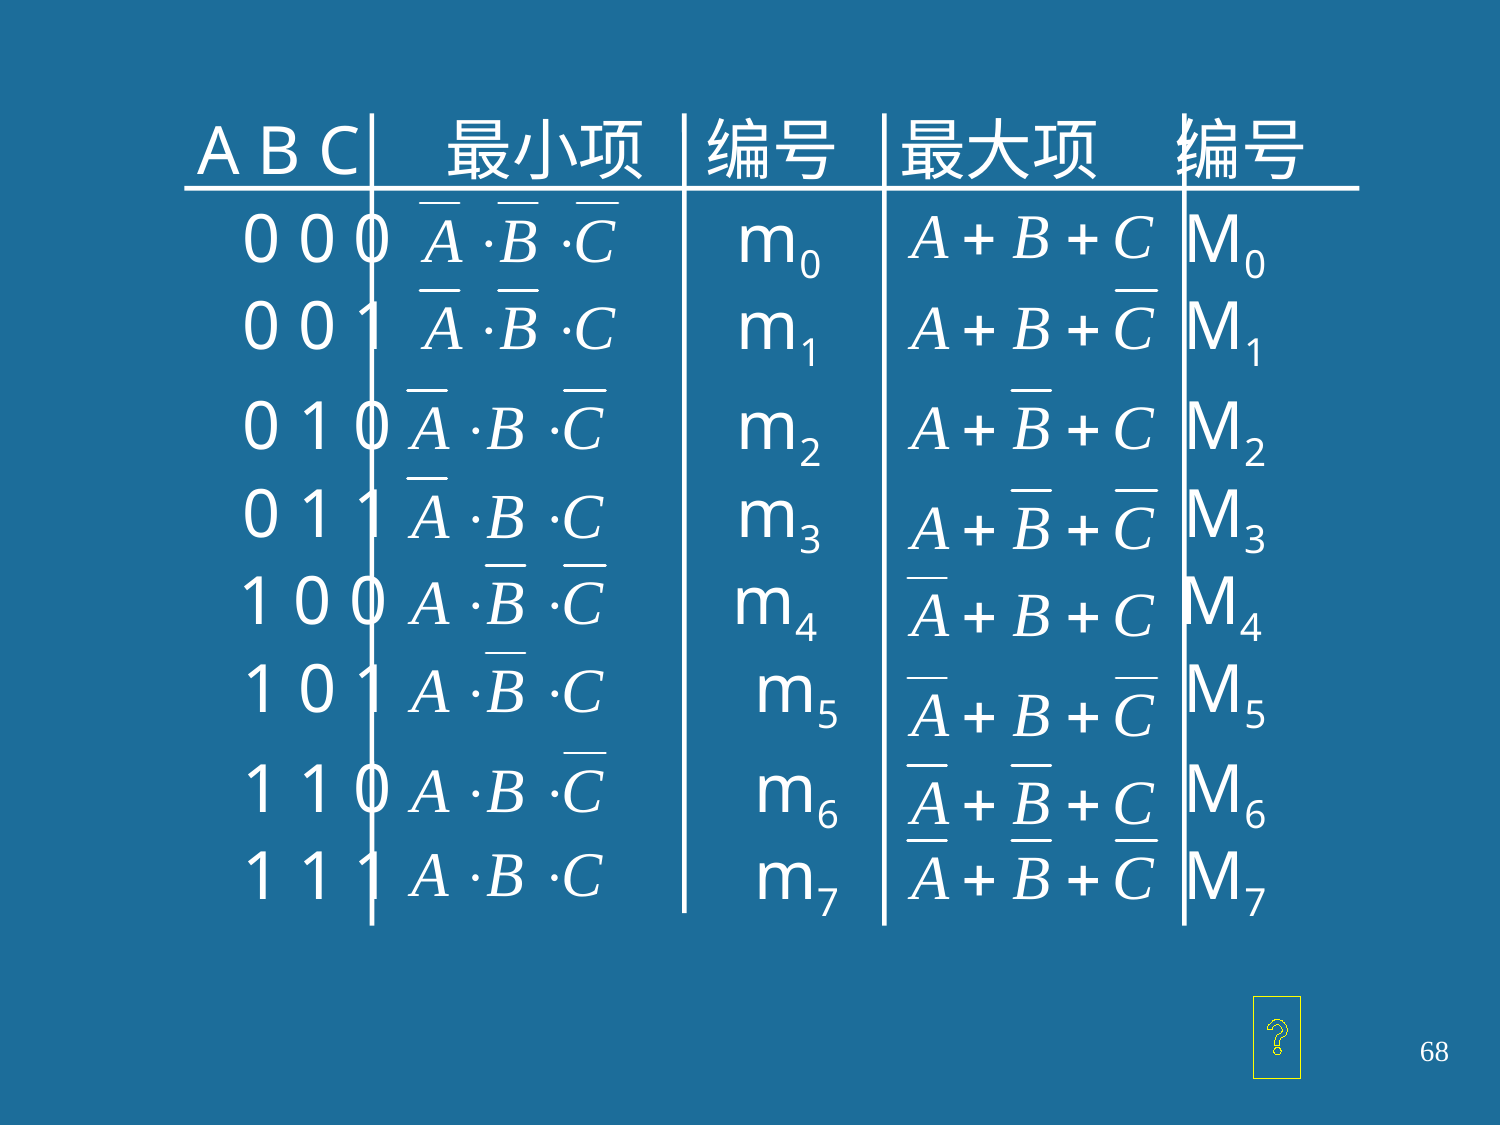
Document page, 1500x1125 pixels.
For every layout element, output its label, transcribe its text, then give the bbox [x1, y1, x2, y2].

text_box 1 0 0 m4 M4 [1164, 569, 1278, 657]
slide_number 68 [1151, 1025, 1465, 1100]
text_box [396, 550, 614, 637]
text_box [896, 475, 1167, 562]
text_box 1 1 0 m6 M6 [228, 744, 891, 845]
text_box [896, 750, 1167, 825]
text_box 0 1 0 m2 M2 [227, 382, 391, 482]
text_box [396, 737, 614, 825]
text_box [896, 563, 1167, 650]
text_box 0 0 0 m0 M0 [227, 188, 406, 294]
text_box 0 1 1 m3 M3 [227, 482, 391, 569]
text_box 0 1 1 m3 M3 [618, 482, 891, 569]
text_box 1 0 0 m4 M4 [206, 550, 391, 657]
text_box A B C 最小项 编号 最大项 编号 [182, 100, 1323, 196]
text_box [409, 275, 626, 363]
text_box 1 0 0 m4 M4 [618, 569, 898, 657]
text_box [396, 375, 614, 462]
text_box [896, 825, 1167, 912]
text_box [396, 838, 614, 910]
text_box 0 0 0 m0 M0 [628, 188, 1282, 294]
text_box 1 1 0 m6 M6 [1170, 744, 1282, 845]
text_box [396, 637, 614, 725]
text_box 0 1 0 m2 M2 [617, 382, 1282, 482]
text_box 0 0 1 m1 M1 [227, 294, 1282, 382]
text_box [896, 663, 1167, 750]
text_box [896, 200, 1167, 272]
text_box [396, 462, 614, 550]
text_box 0 1 1 m3 M3 [1170, 482, 1282, 569]
text_box 1 1 1 m7 M7 [228, 845, 1282, 932]
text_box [896, 375, 1167, 463]
text_box [1253, 996, 1301, 1079]
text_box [896, 275, 1167, 362]
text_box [409, 187, 626, 275]
text_box 1 0 1 m5 M5 [228, 638, 1282, 744]
